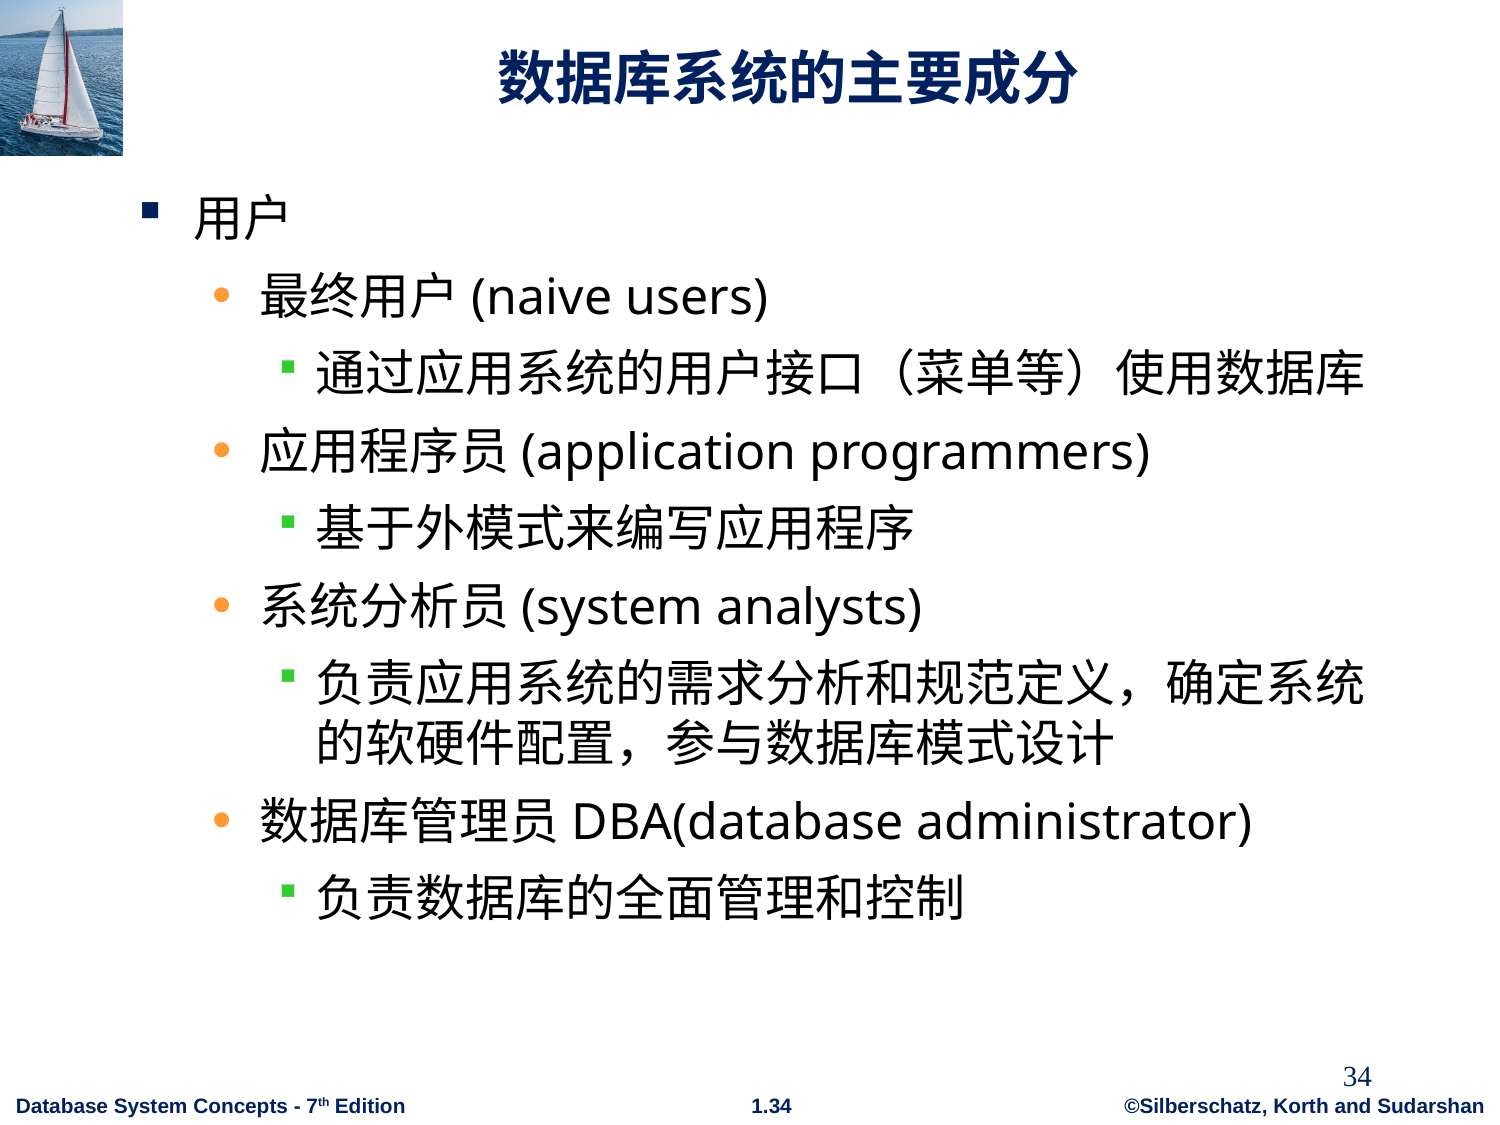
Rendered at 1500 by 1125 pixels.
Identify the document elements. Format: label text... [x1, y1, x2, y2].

title 数据库系统的主要成分 [125, 18, 1452, 120]
slide_number 34 [1074, 1049, 1388, 1125]
picture [0, 0, 123, 156]
list 用户 最终用户(naive users) 通过应用系统的用户接口（菜单等）使用数据库 应用程序员(application programmers) 基于外模式来编写应用程序 系统分析员(system analysts) 负责应用系统的需求分析和规范定义，确定系统的软硬件配置，参与数据库模式设计 数据库管理员DBA(database administrator) 负责数据库的全面管理和控制 [122, 179, 1391, 984]
